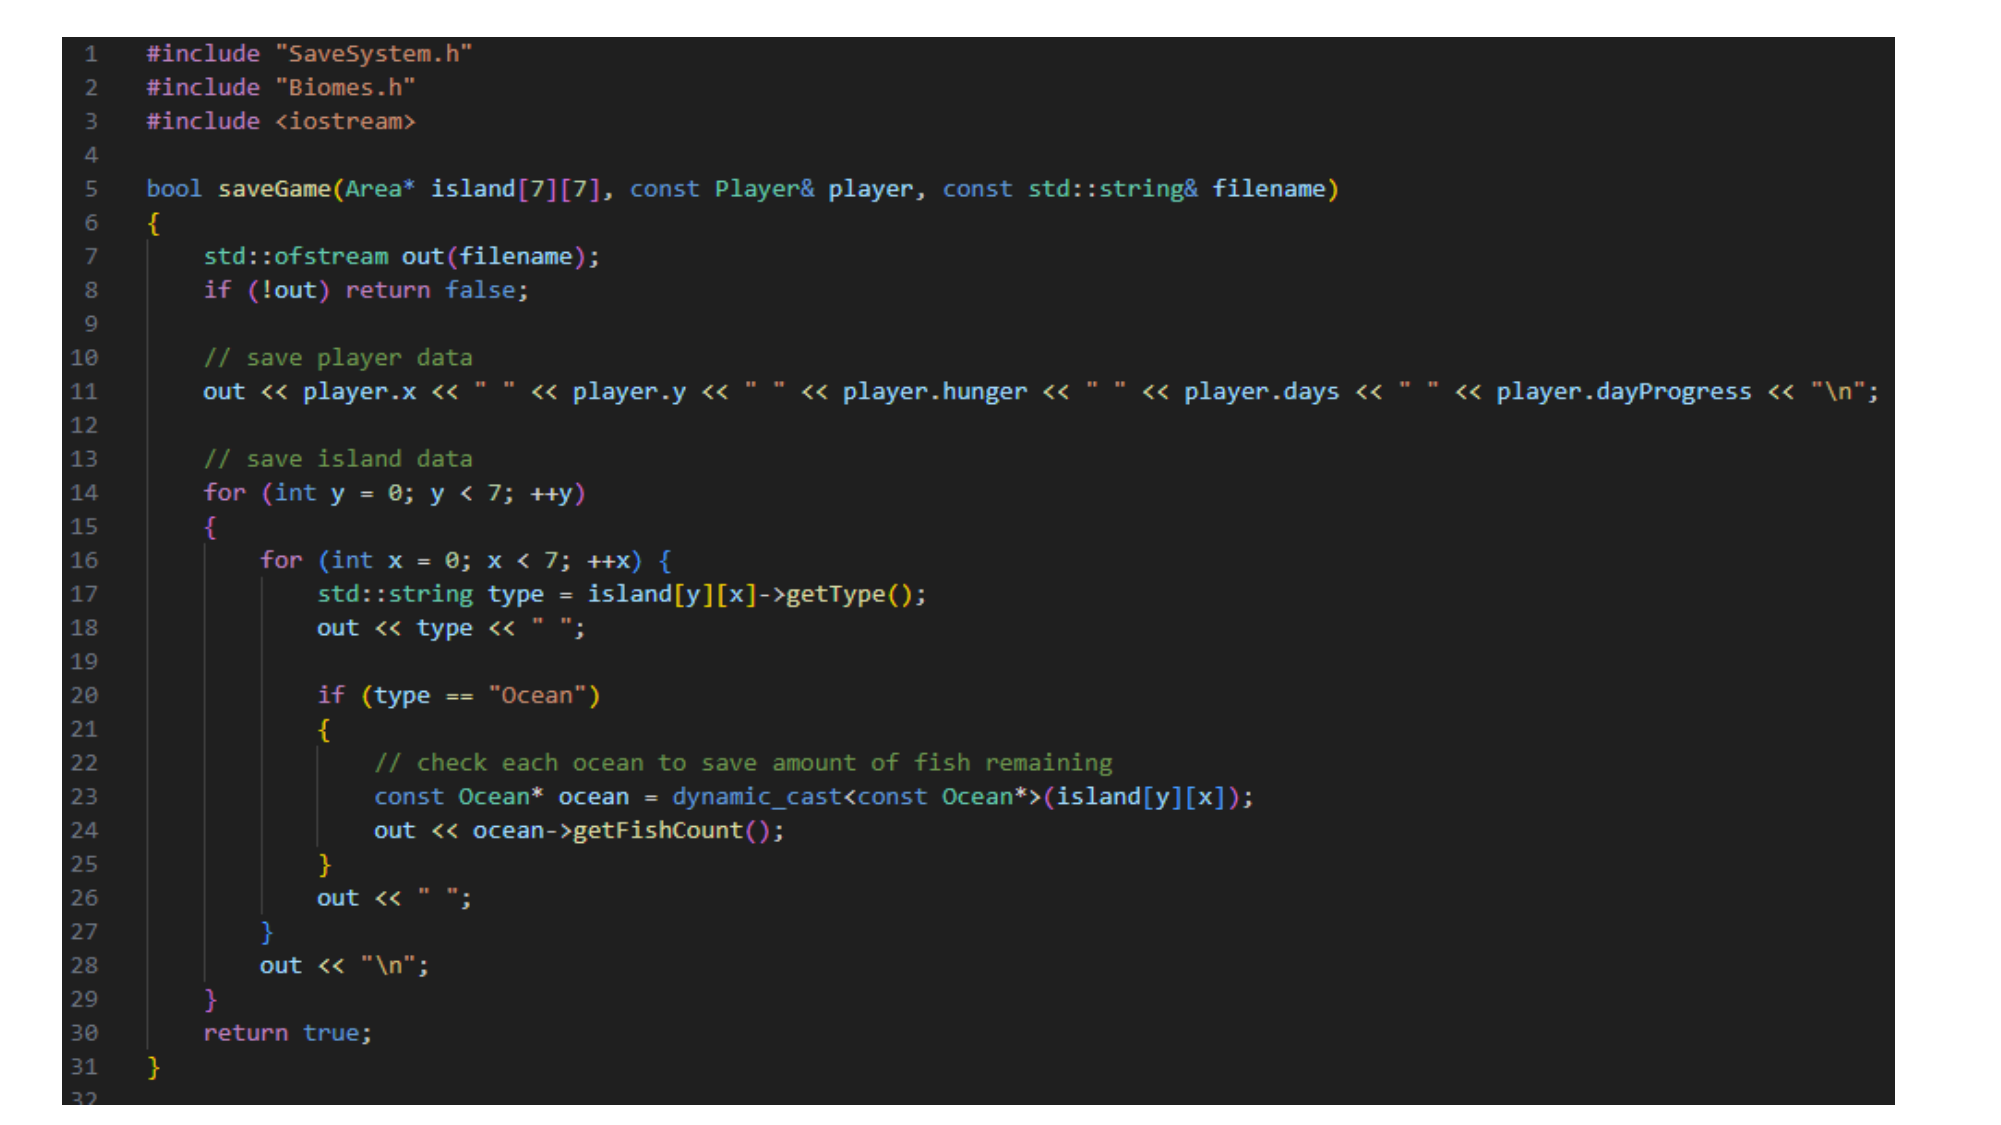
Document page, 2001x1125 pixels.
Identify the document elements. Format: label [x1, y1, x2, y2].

picture [62, 36, 1896, 1105]
